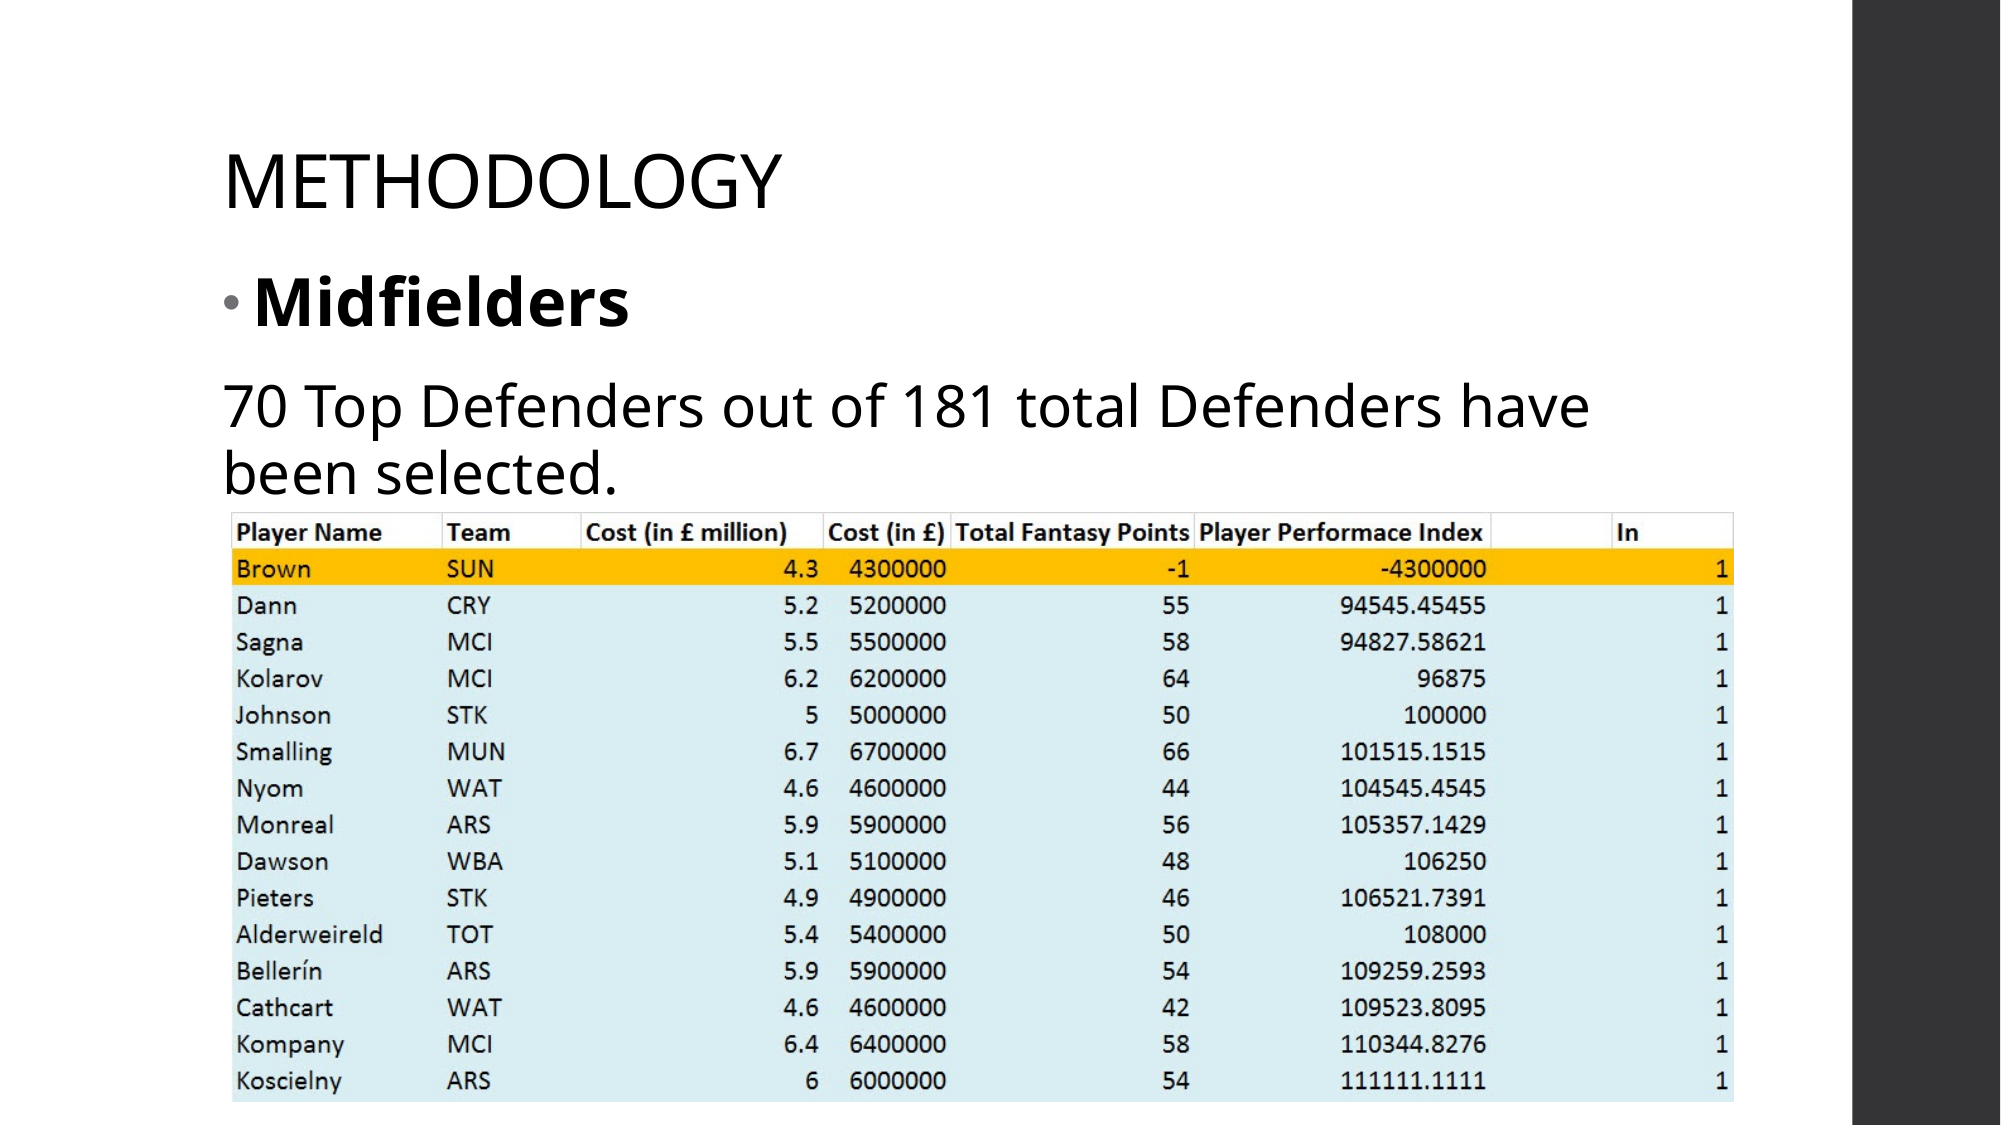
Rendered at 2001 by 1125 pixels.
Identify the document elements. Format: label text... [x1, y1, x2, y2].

picture [231, 511, 1734, 1103]
title METHODOLOGY [206, 91, 1758, 233]
list Midfielders 70 Top Defenders out of 181 total Defenders have been selected. [206, 258, 1758, 1026]
